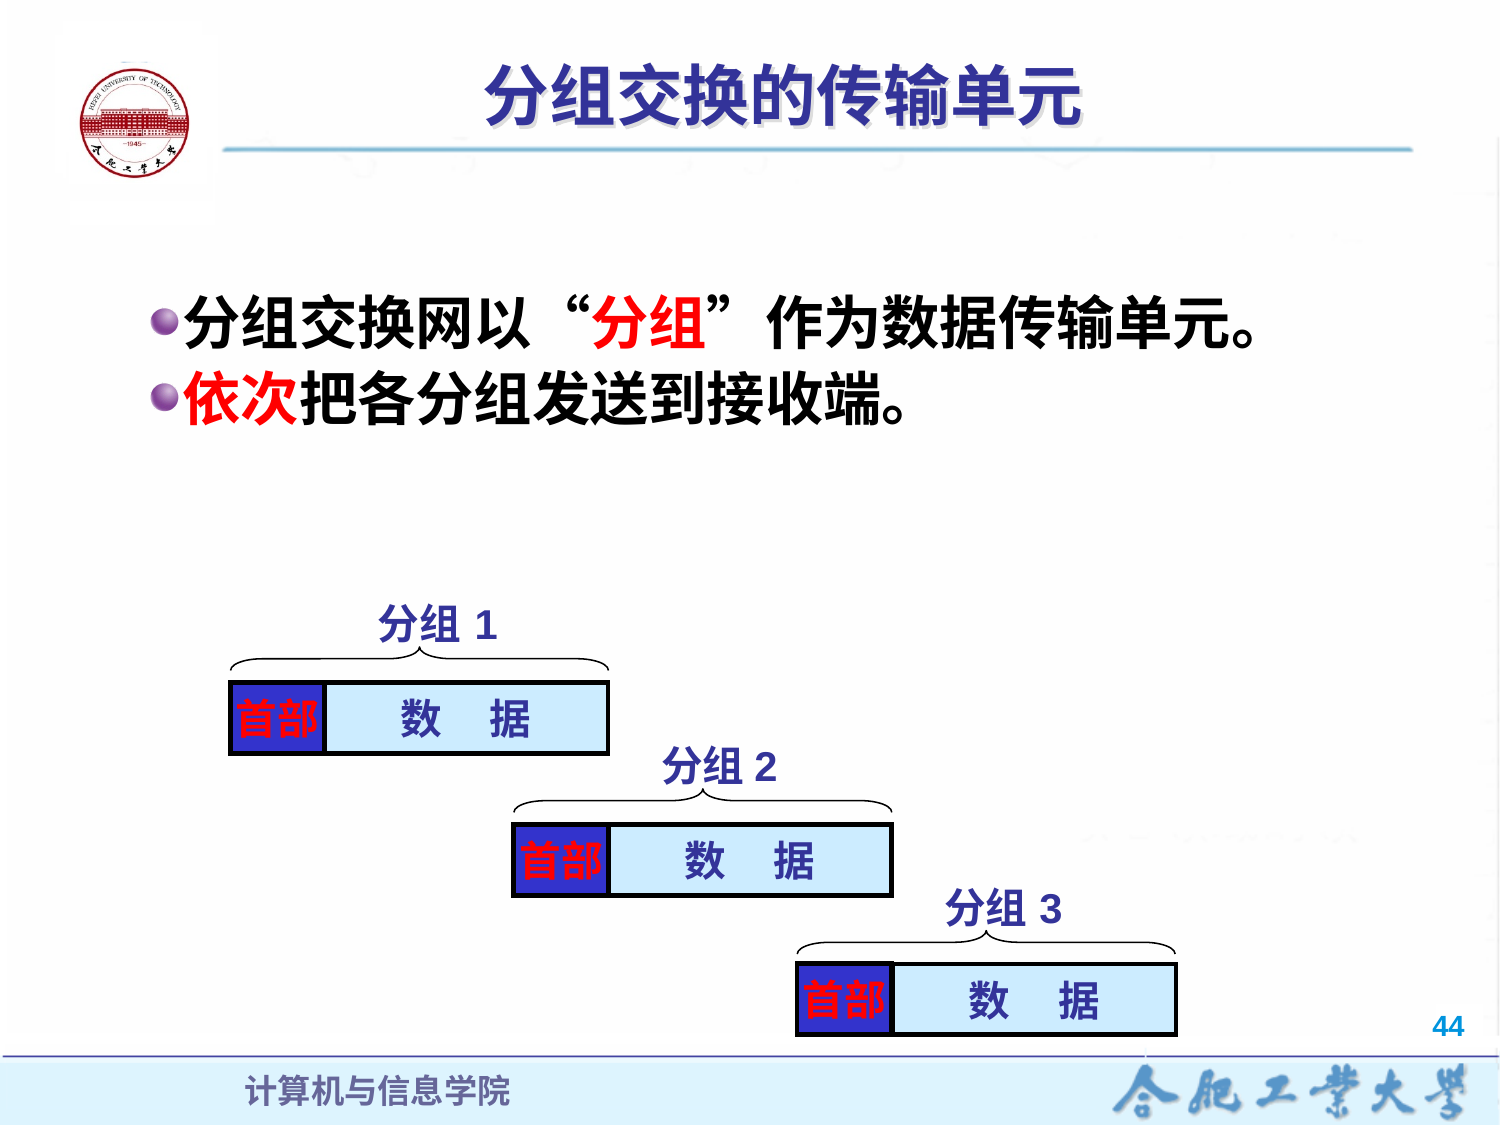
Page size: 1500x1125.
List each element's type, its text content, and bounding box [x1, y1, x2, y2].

list 分组交换网以“分组”作为数据传输单元。 依次把各分组发送到接收端。 [135, 278, 1411, 443]
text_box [513, 731, 892, 896]
title 分组交换的传输单元 [201, 37, 1365, 150]
picture [0, 0, 1500, 1125]
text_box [796, 873, 1177, 1036]
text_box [229, 590, 609, 754]
